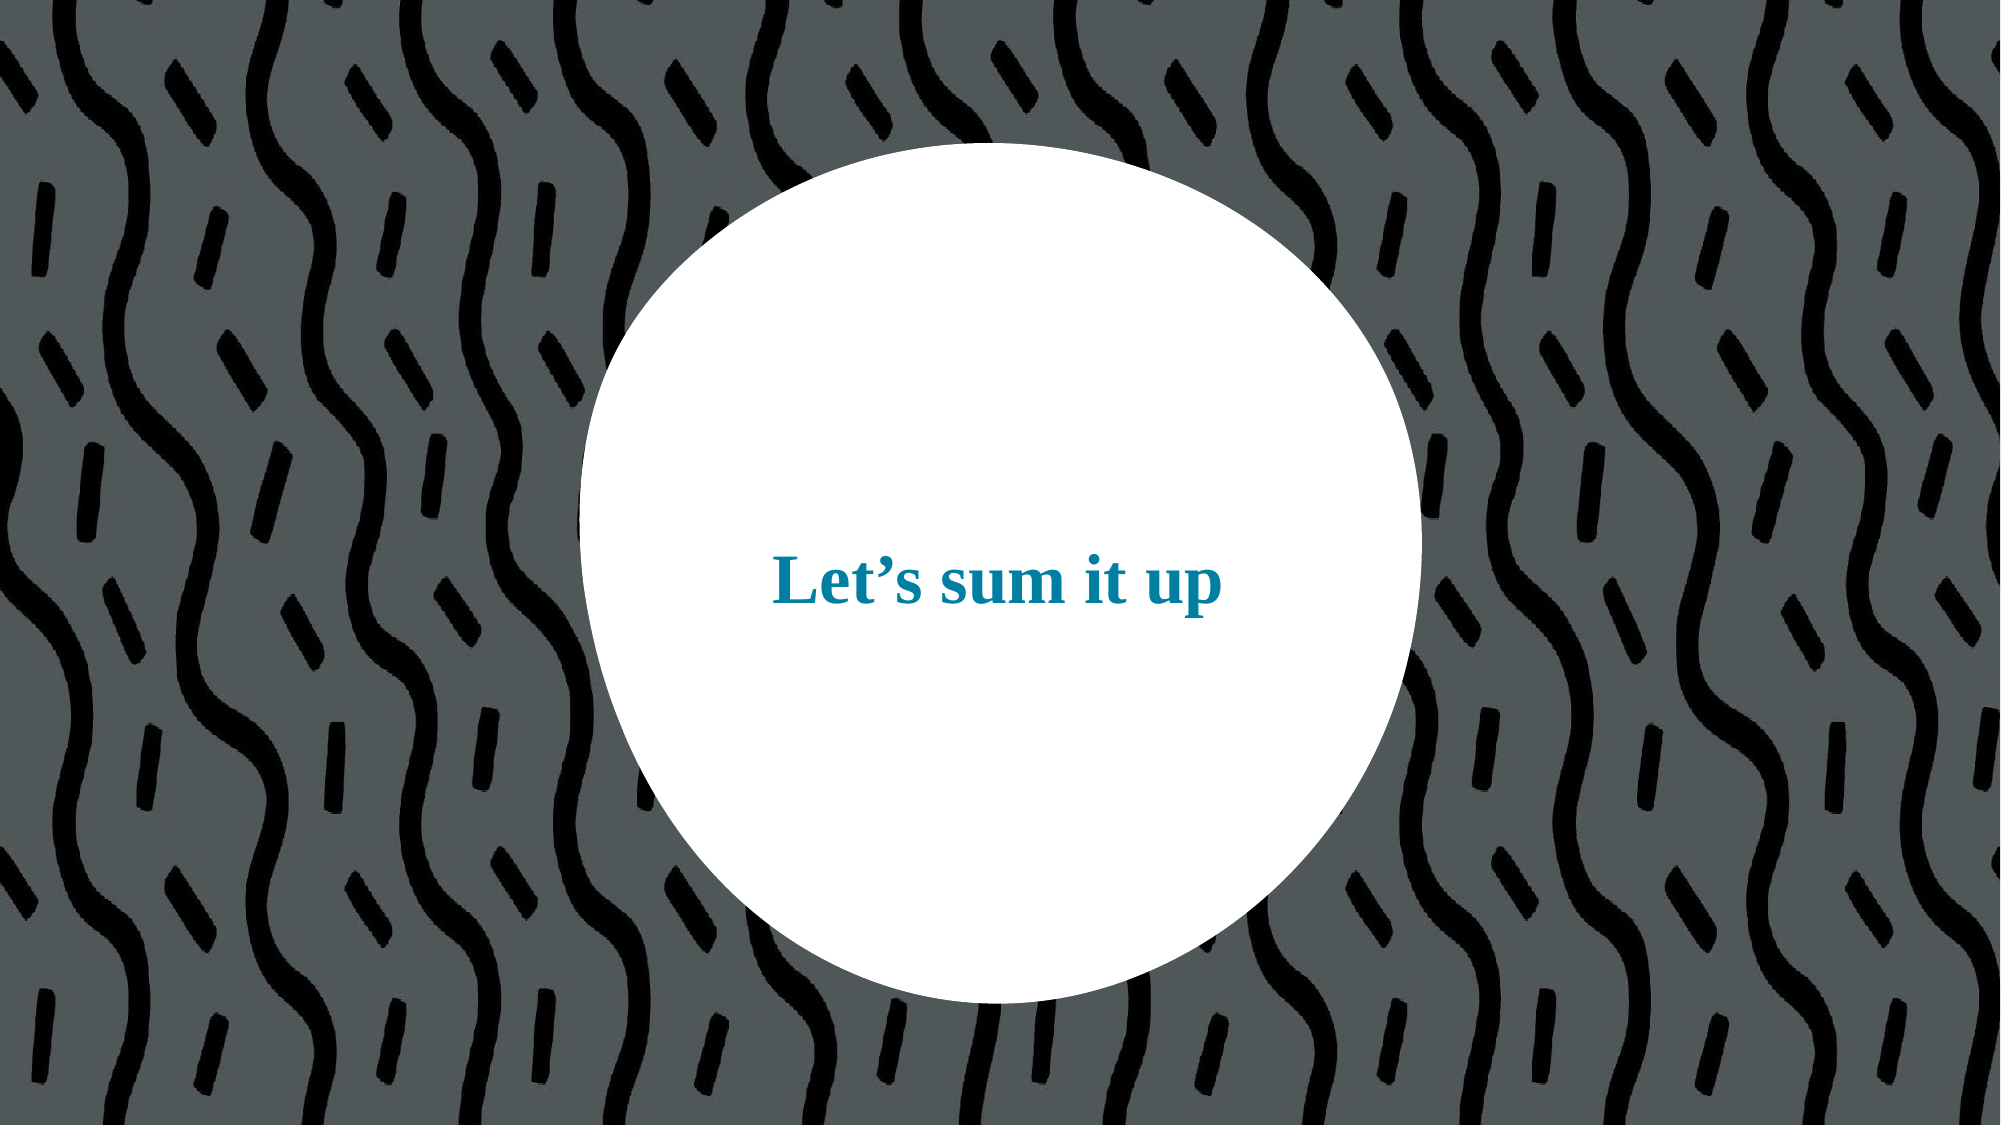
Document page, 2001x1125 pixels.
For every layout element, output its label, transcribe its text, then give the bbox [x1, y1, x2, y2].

picture [0, 0, 2001, 1125]
title Let’s sum it up [602, 487, 1395, 659]
